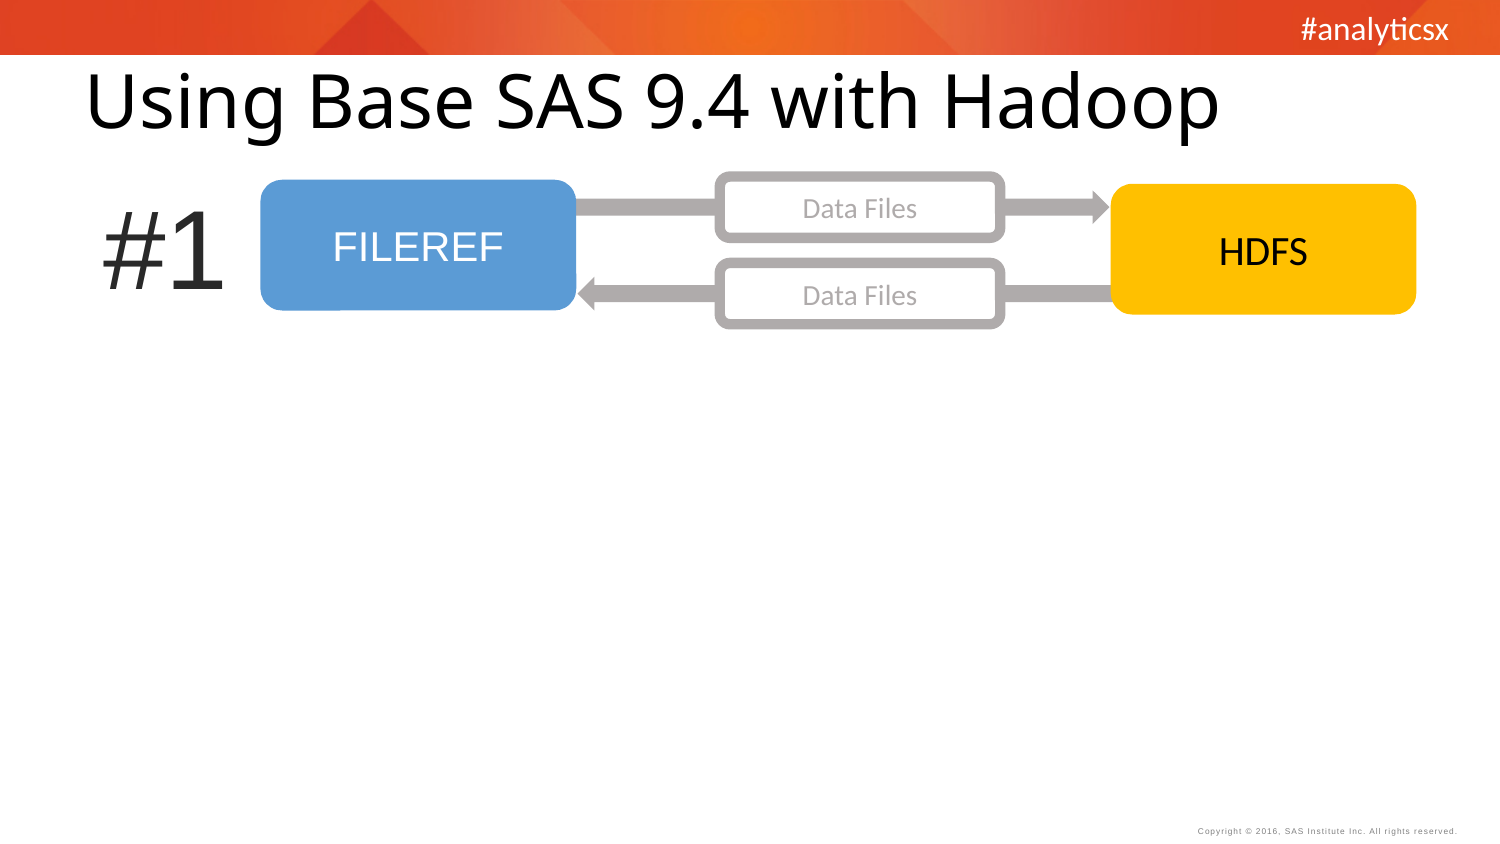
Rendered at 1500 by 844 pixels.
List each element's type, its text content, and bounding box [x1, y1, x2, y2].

text_box Using Base SAS 9.4 with Hadoop [70, 56, 1417, 146]
picture [0, 0, 1500, 55]
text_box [88, 169, 1417, 325]
